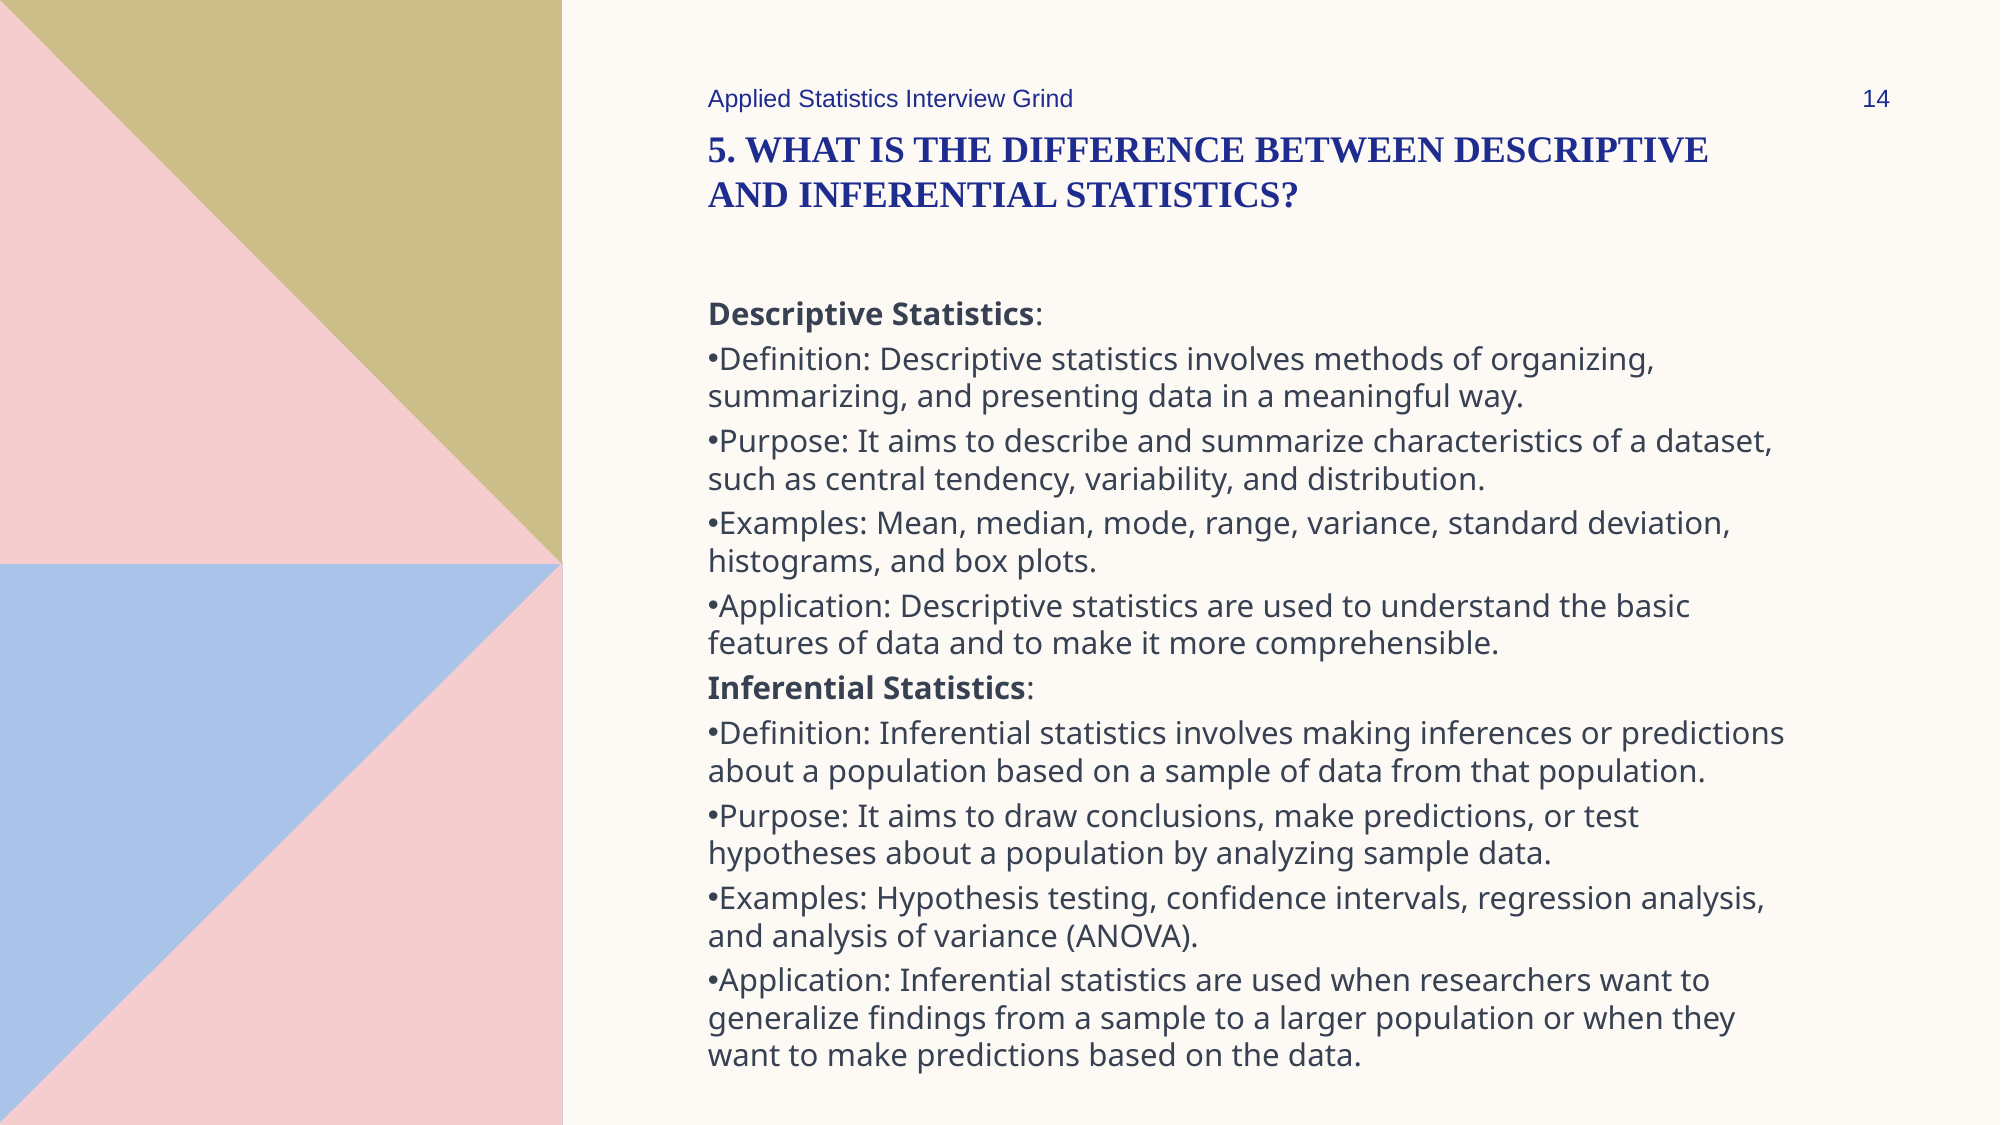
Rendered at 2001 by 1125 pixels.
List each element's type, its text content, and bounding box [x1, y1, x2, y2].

slide_number 14 [1795, 75, 1958, 120]
footer Applied Statistics Interview Grind [693, 75, 1218, 120]
title 5. What is the difference between Descriptive and Inferential Statistics? [693, 117, 1803, 244]
list Descriptive Statistics: Definition: Descriptive statistics involves methods of organizing, summarizing, and presenting data in a meaningful way. Purpose: It aims to describe and summarize characteristics of a dataset, such as central tendency, variability, and distribution. Examples: Mean, median, mode, range, variance, standard deviation, histograms, and box plots. Application: Descriptive statistics are used to understand the basic features of data and to make it more comprehensible. Inferential Statistics: Definition: Inferential statistics involves making inferences or predictions about a population based on a sample of data from that population. Purpose: It aims to draw conclusions, make predictions, or test hypotheses about a population by analyzing sample data. Examples: Hypothesis testing, confidence intervals, regression analysis, and analysis of variance (ANOVA). Application: Inferential statistics are used when researchers want to generalize findings from a sample to a larger population or when they want to make predictions based on the data. [693, 286, 1803, 1084]
